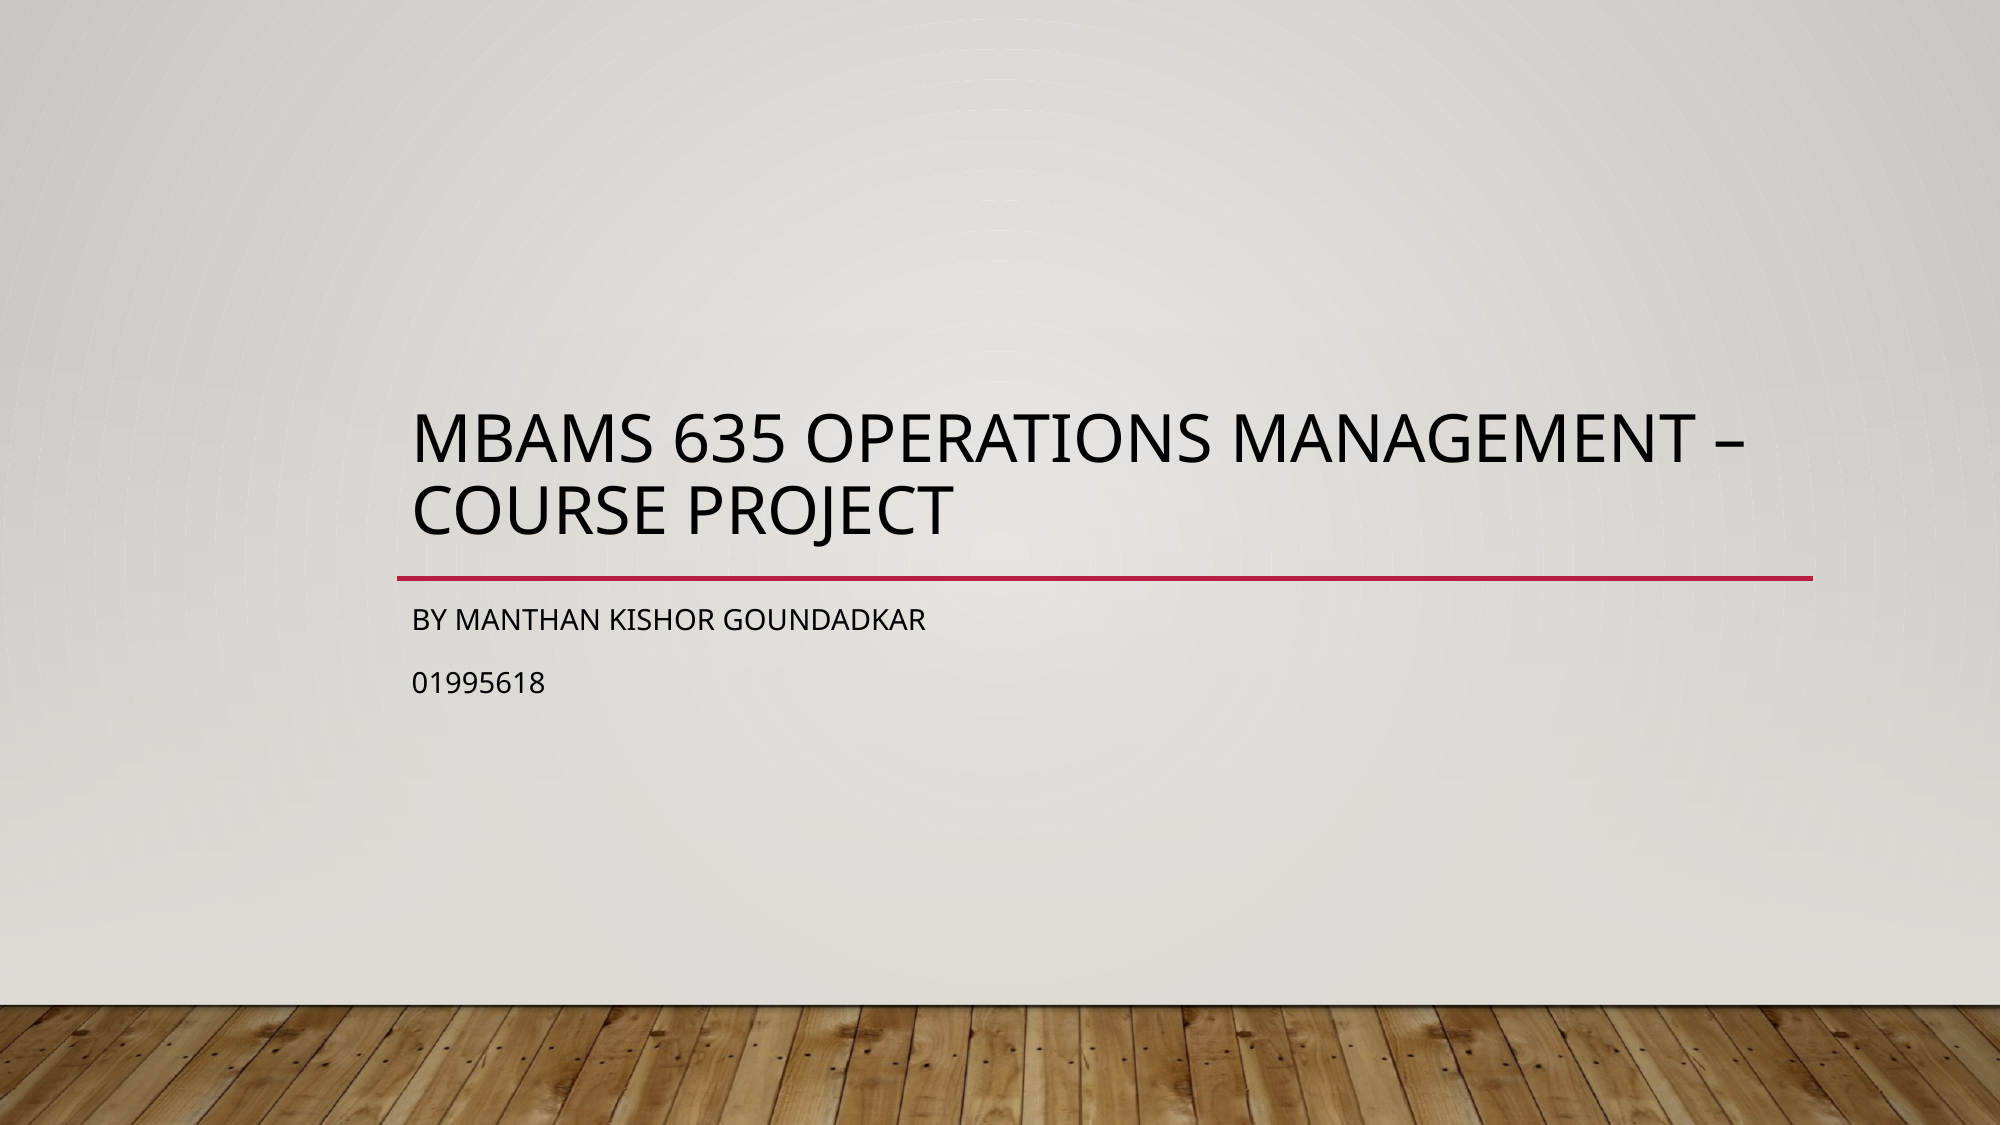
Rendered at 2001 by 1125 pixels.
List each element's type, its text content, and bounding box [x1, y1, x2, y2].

subtitle By Manthan Kishor Goundadkar 01995618 [396, 579, 1814, 740]
picture [0, 1005, 2000, 1125]
title MBAMS 635 Operations Management – Course Project [396, 131, 1814, 549]
